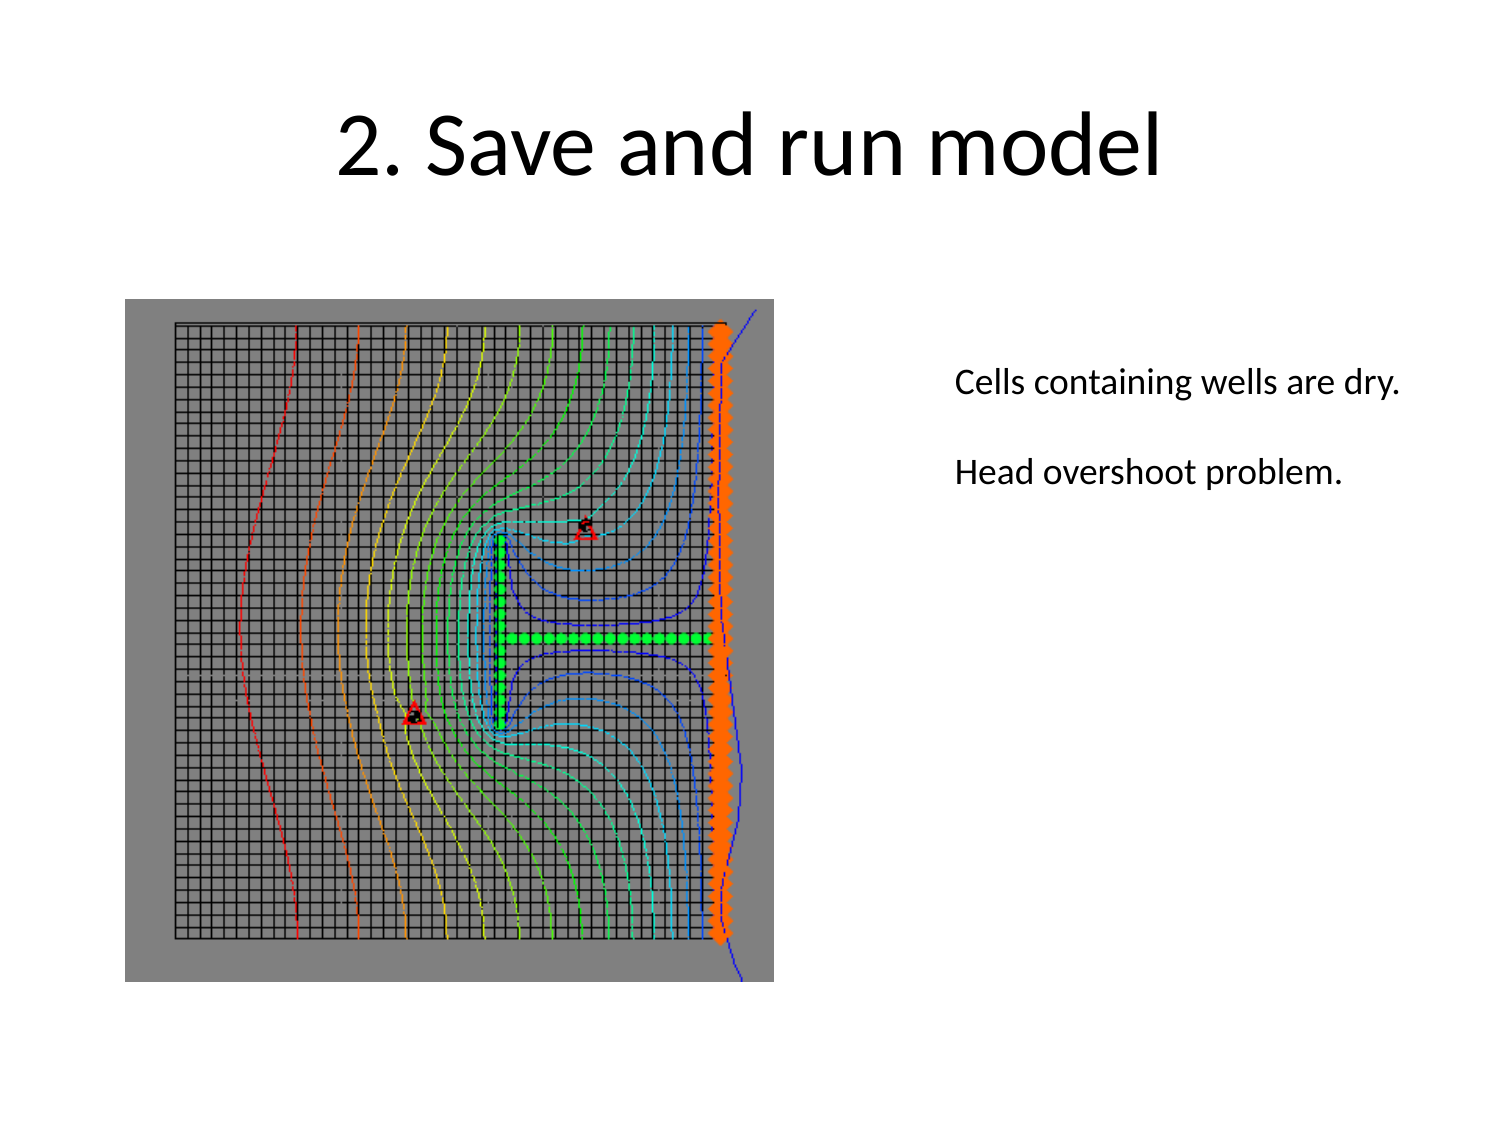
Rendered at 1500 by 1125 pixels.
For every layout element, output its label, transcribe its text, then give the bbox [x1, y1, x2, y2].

picture [124, 299, 774, 982]
text_box Cells containing wells are dry. Head overshoot problem. [940, 349, 1417, 500]
title 2. Save and run model [75, 45, 1425, 233]
